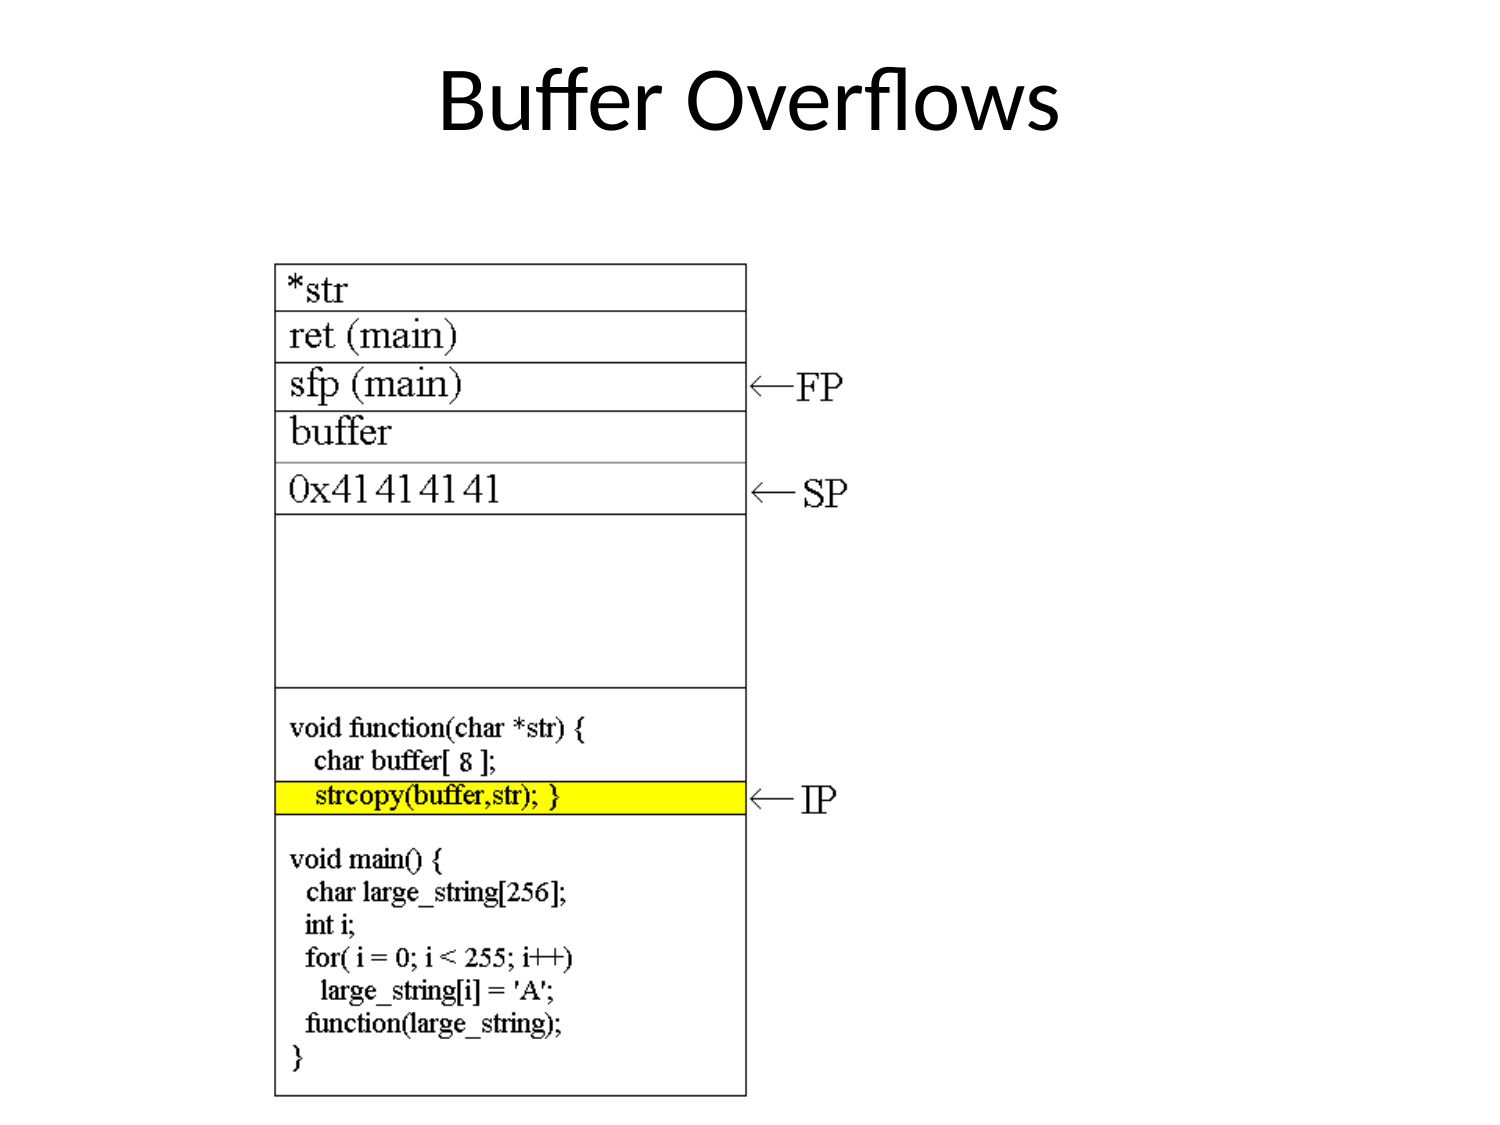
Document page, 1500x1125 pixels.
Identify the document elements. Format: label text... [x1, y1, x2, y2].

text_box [237, 234, 1265, 1125]
title Buffer Overflows [112, 0, 1388, 188]
